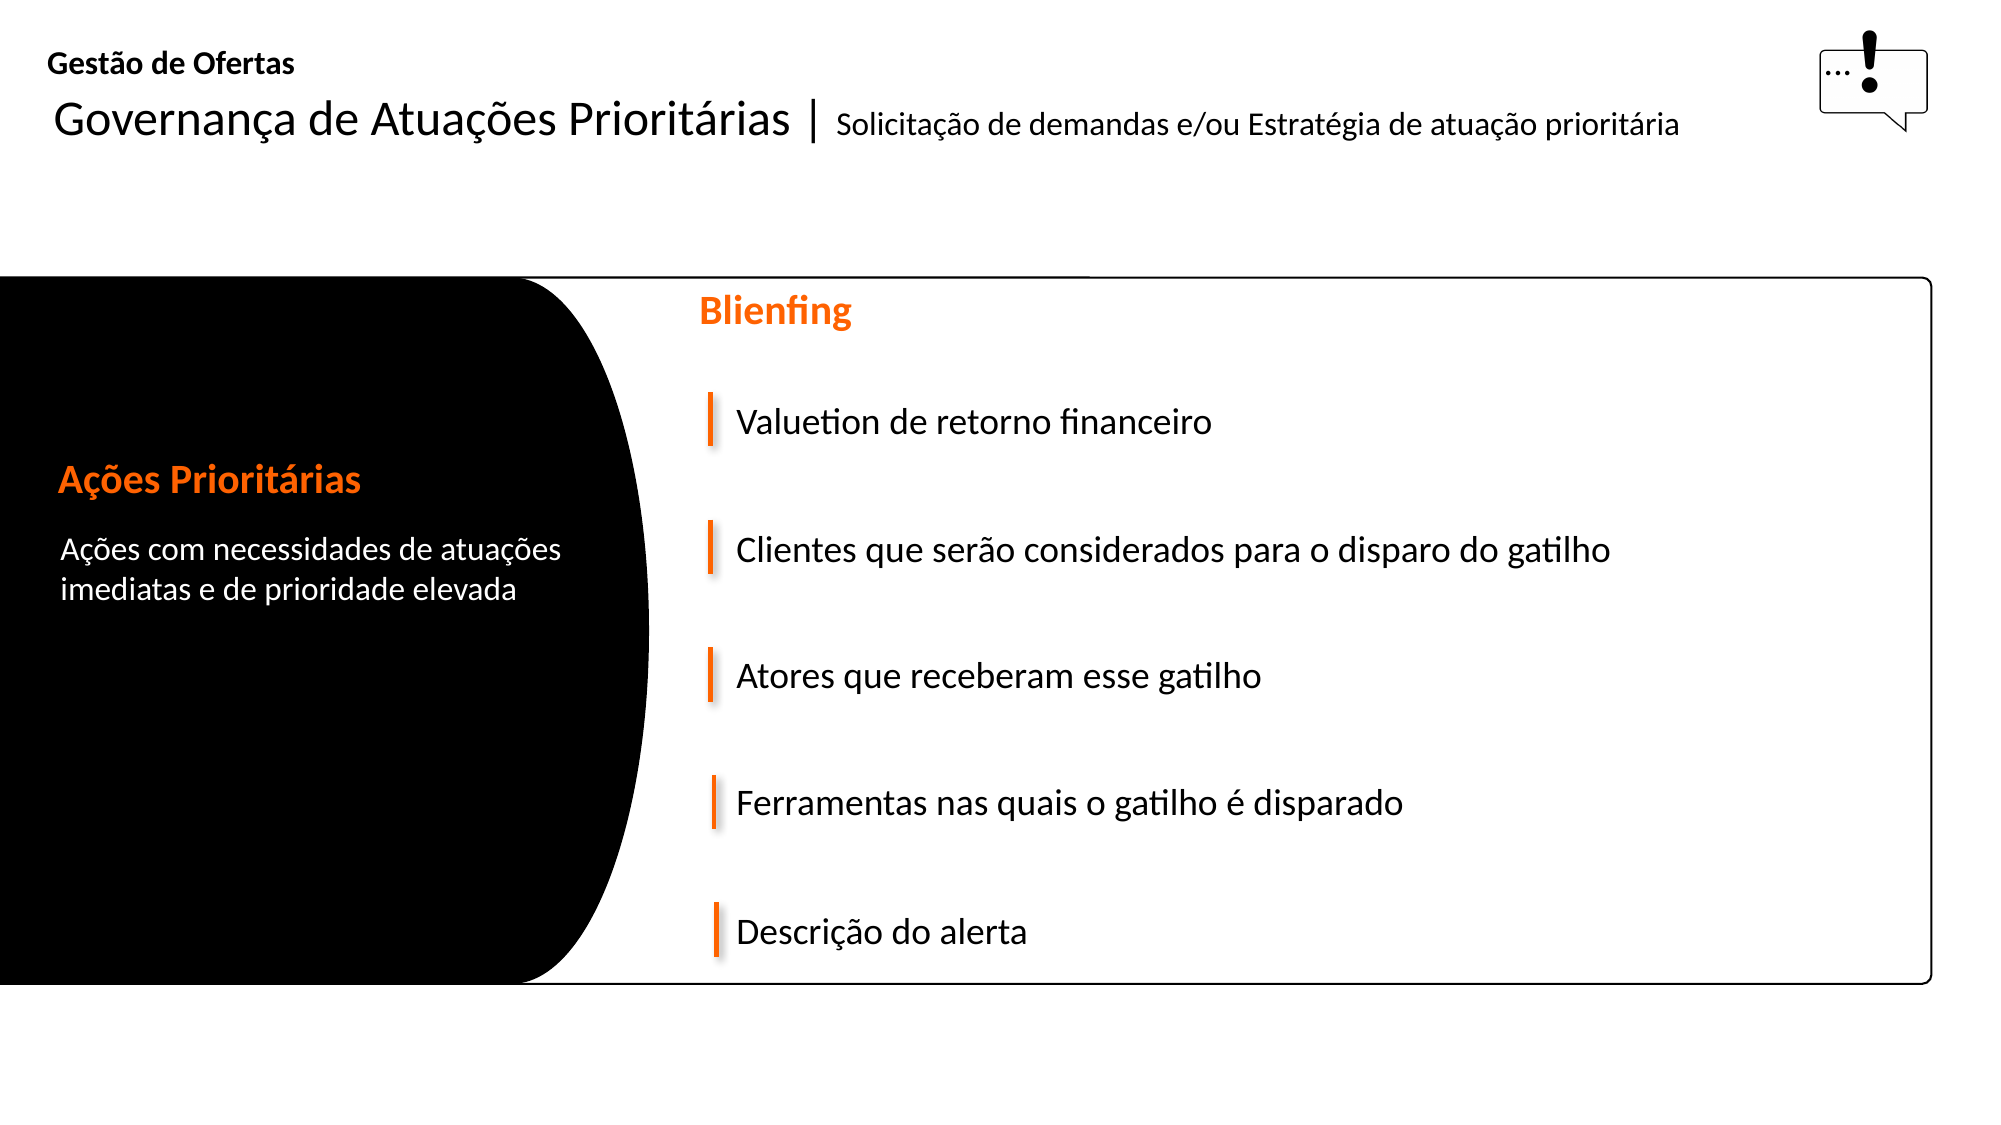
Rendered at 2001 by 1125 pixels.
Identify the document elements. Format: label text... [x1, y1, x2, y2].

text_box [1798, 0, 1949, 153]
text_box Governança de Atuações Prioritárias | Solicitação de demandas e/ou Estratégia de atuação prioritária [38, 78, 1697, 213]
text_box [0, 276, 1933, 985]
text_box Gestão de Ofertas [32, 34, 311, 89]
